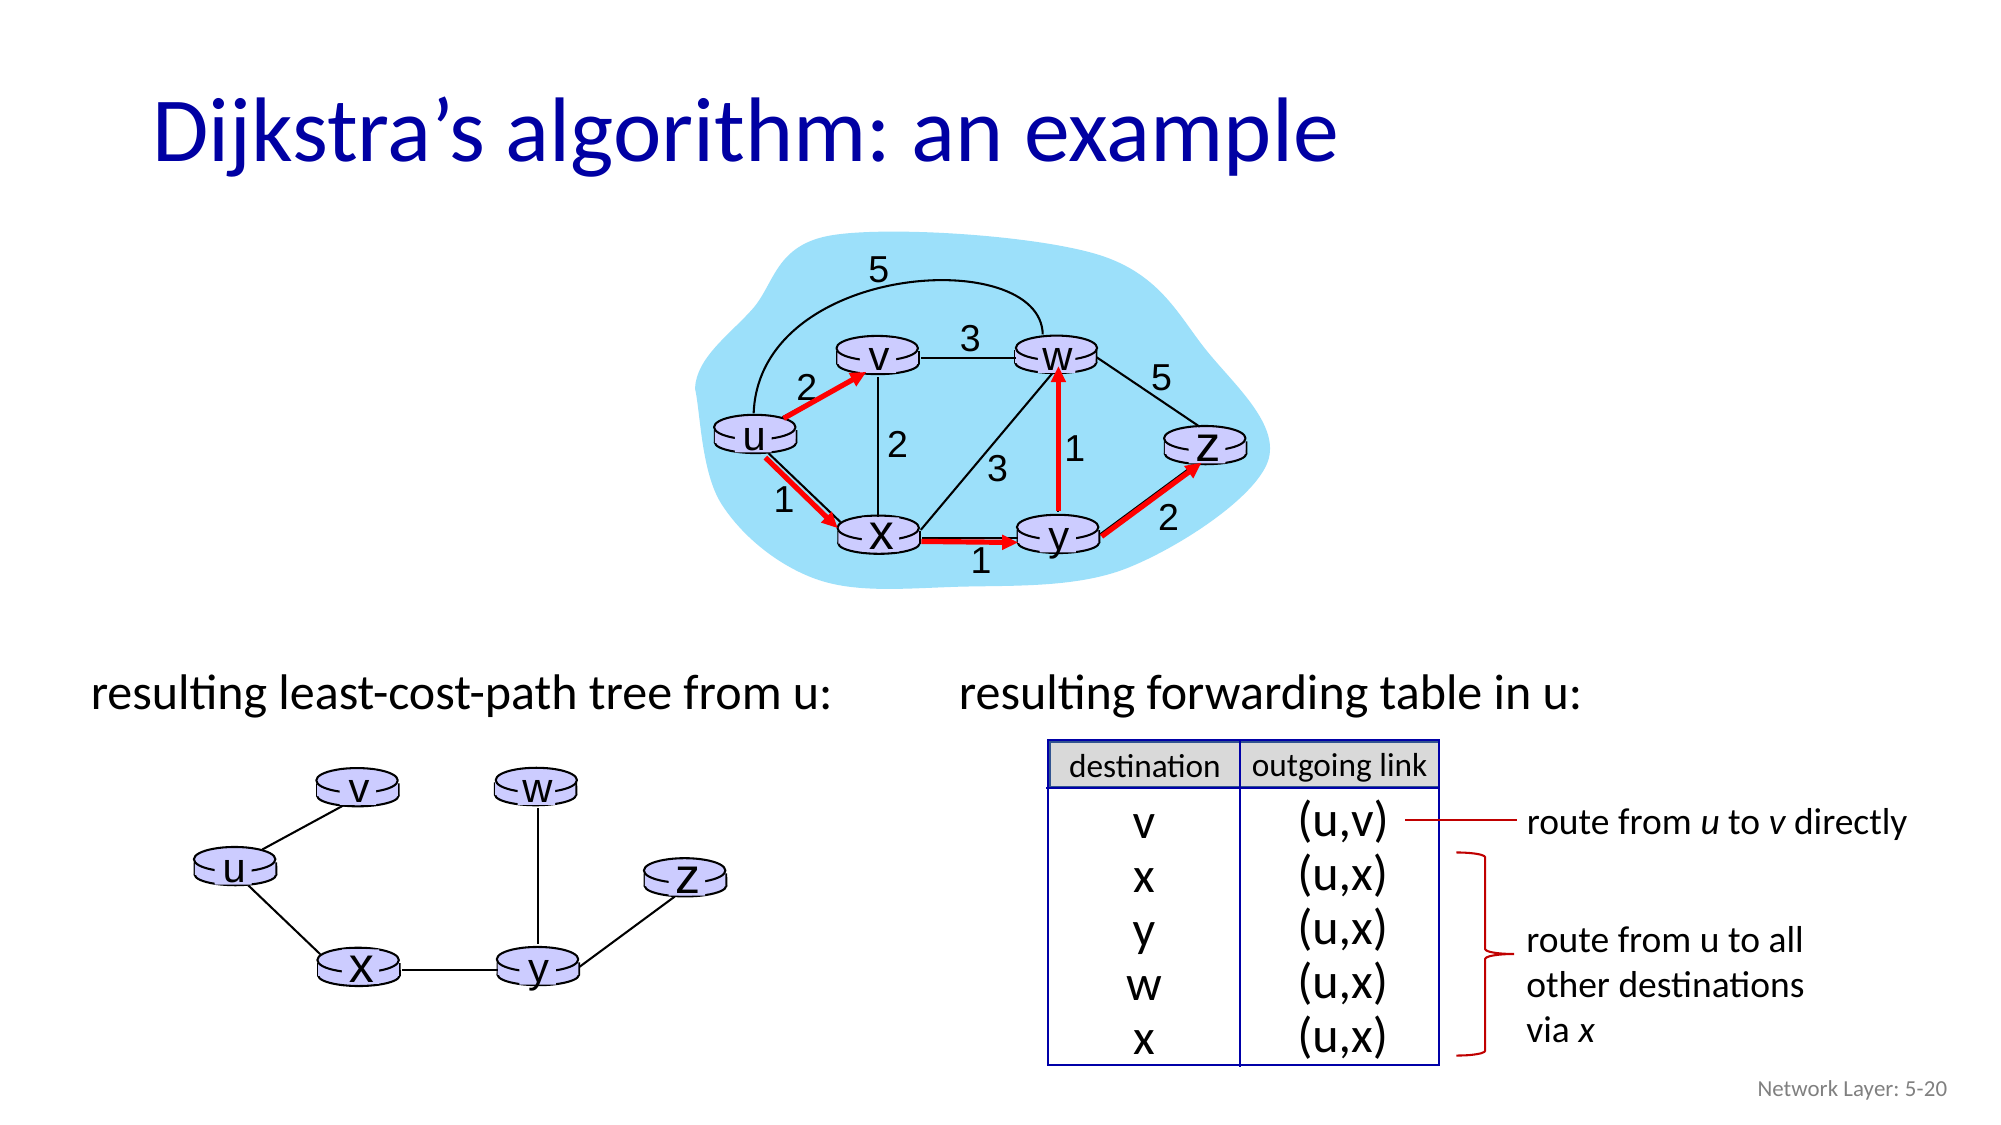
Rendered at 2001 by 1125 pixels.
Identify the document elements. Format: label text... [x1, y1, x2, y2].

slide_number Network Layer: 5-20 [1512, 1056, 1963, 1117]
title Dijkstra’s algorithm: an example [137, 58, 1972, 205]
text_box resulting least-cost-path tree from u: [76, 652, 849, 727]
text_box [783, 372, 867, 419]
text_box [1101, 462, 1202, 537]
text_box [193, 753, 727, 1000]
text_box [1405, 789, 1926, 851]
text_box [940, 651, 1601, 1076]
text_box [694, 225, 1281, 593]
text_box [1456, 852, 1846, 1060]
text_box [765, 457, 838, 528]
